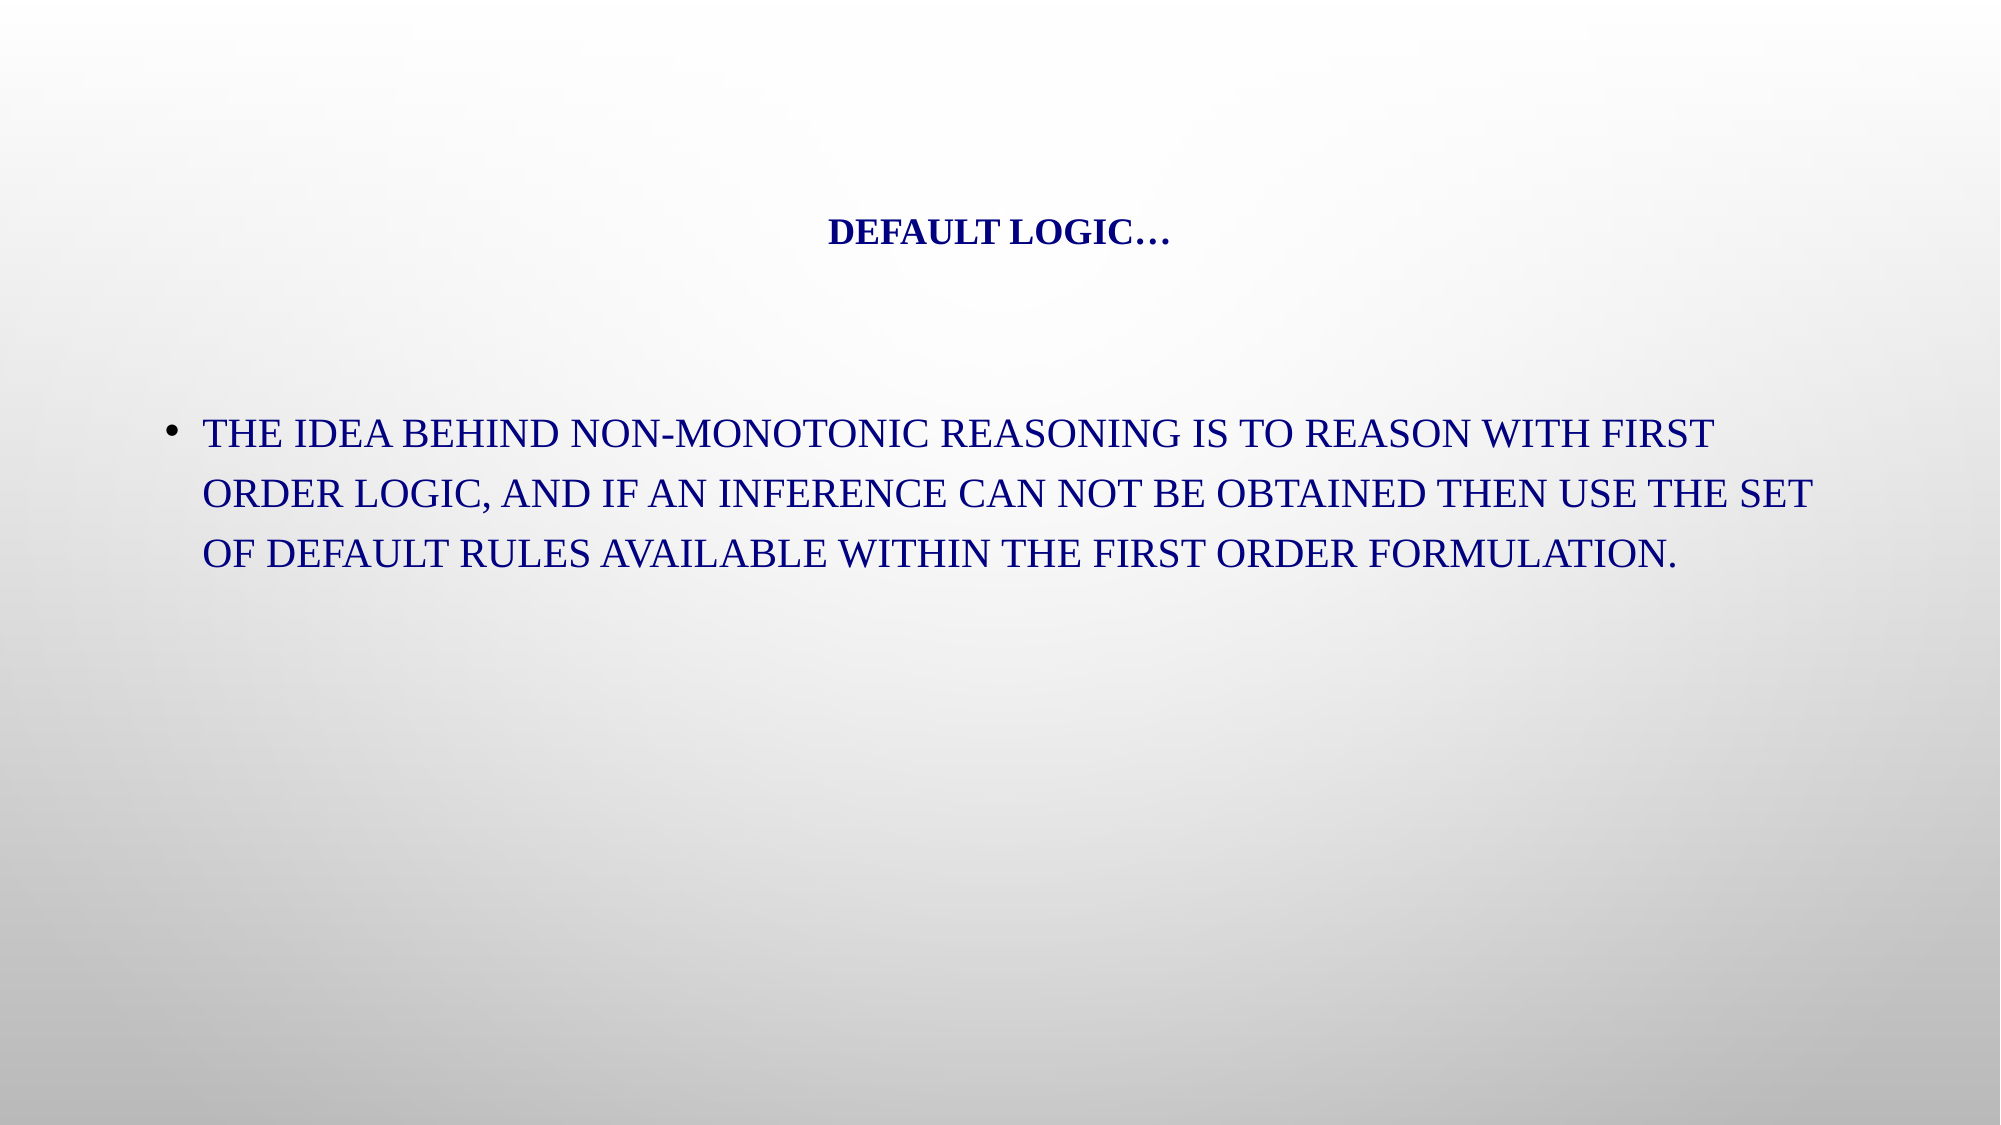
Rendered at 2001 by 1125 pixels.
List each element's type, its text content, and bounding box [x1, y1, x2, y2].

list The idea behind non-monotonic reasoning is to reason with first order logic, and if an inference can not be obtained then use the set of default rules available within the first order formulation. [149, 388, 1851, 950]
title Default Logic… [149, 101, 1851, 364]
picture [0, 0, 2000, 1125]
